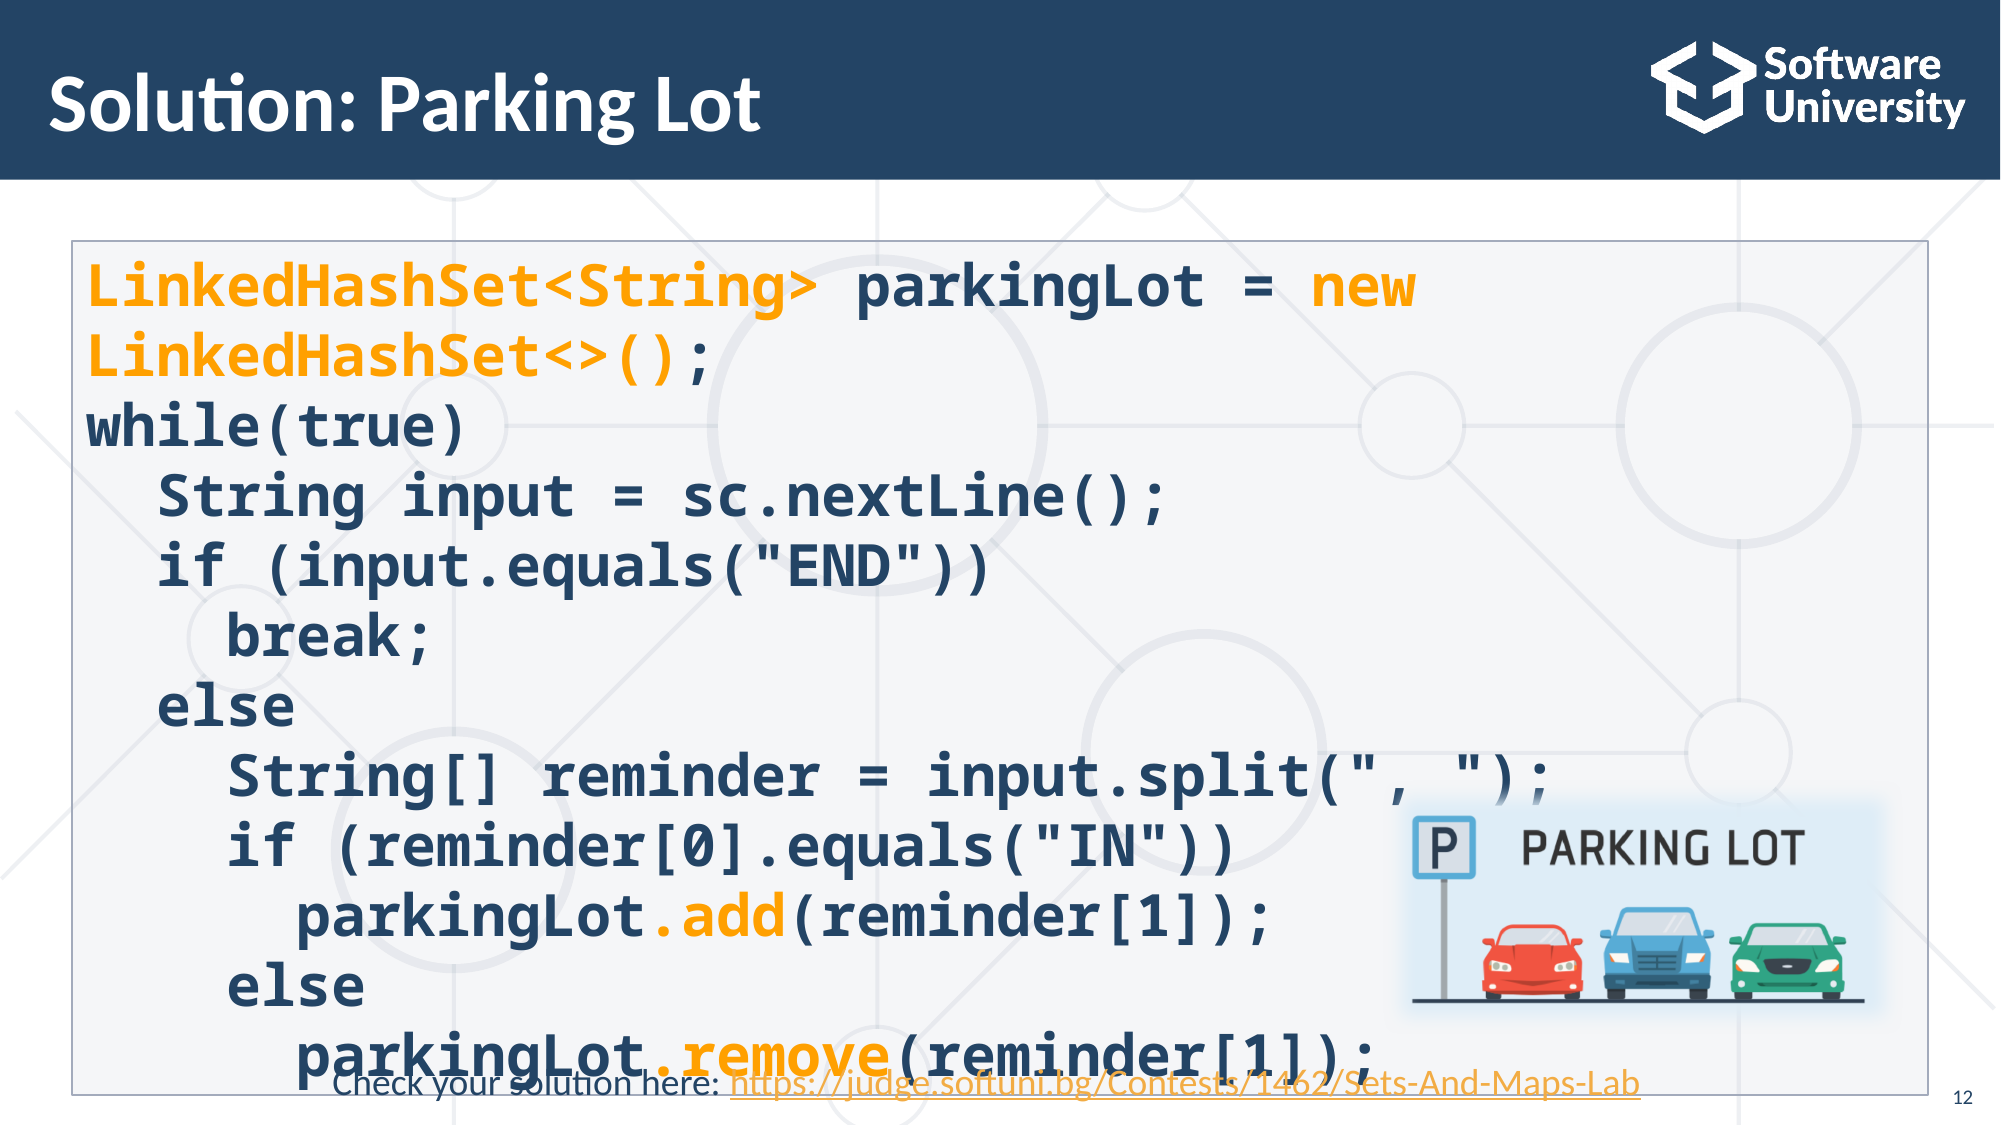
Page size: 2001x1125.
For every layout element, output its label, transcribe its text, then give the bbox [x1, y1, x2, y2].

picture [1383, 780, 1903, 1034]
text_box LinkedHashSet<String> parkingLot = new LinkedHashSet<>(); while(true) String input = sc.nextLine(); if (input.equals("END")) break; else String[] reminder = input.split(", "); if (reminder[0].equals("IN")) parkingLot.add(reminder[1]); else parkingLot.remove(reminder[1]); [71, 240, 1928, 1096]
slide_number 12 [1927, 1067, 1989, 1117]
picture [1651, 41, 1966, 134]
text_box Check your solution here: https://judge.softuni.bg/Contests/1462/Sets-And-Maps-Lab [118, 1050, 1856, 1111]
title Solution: Parking Lot [31, 6, 1603, 189]
